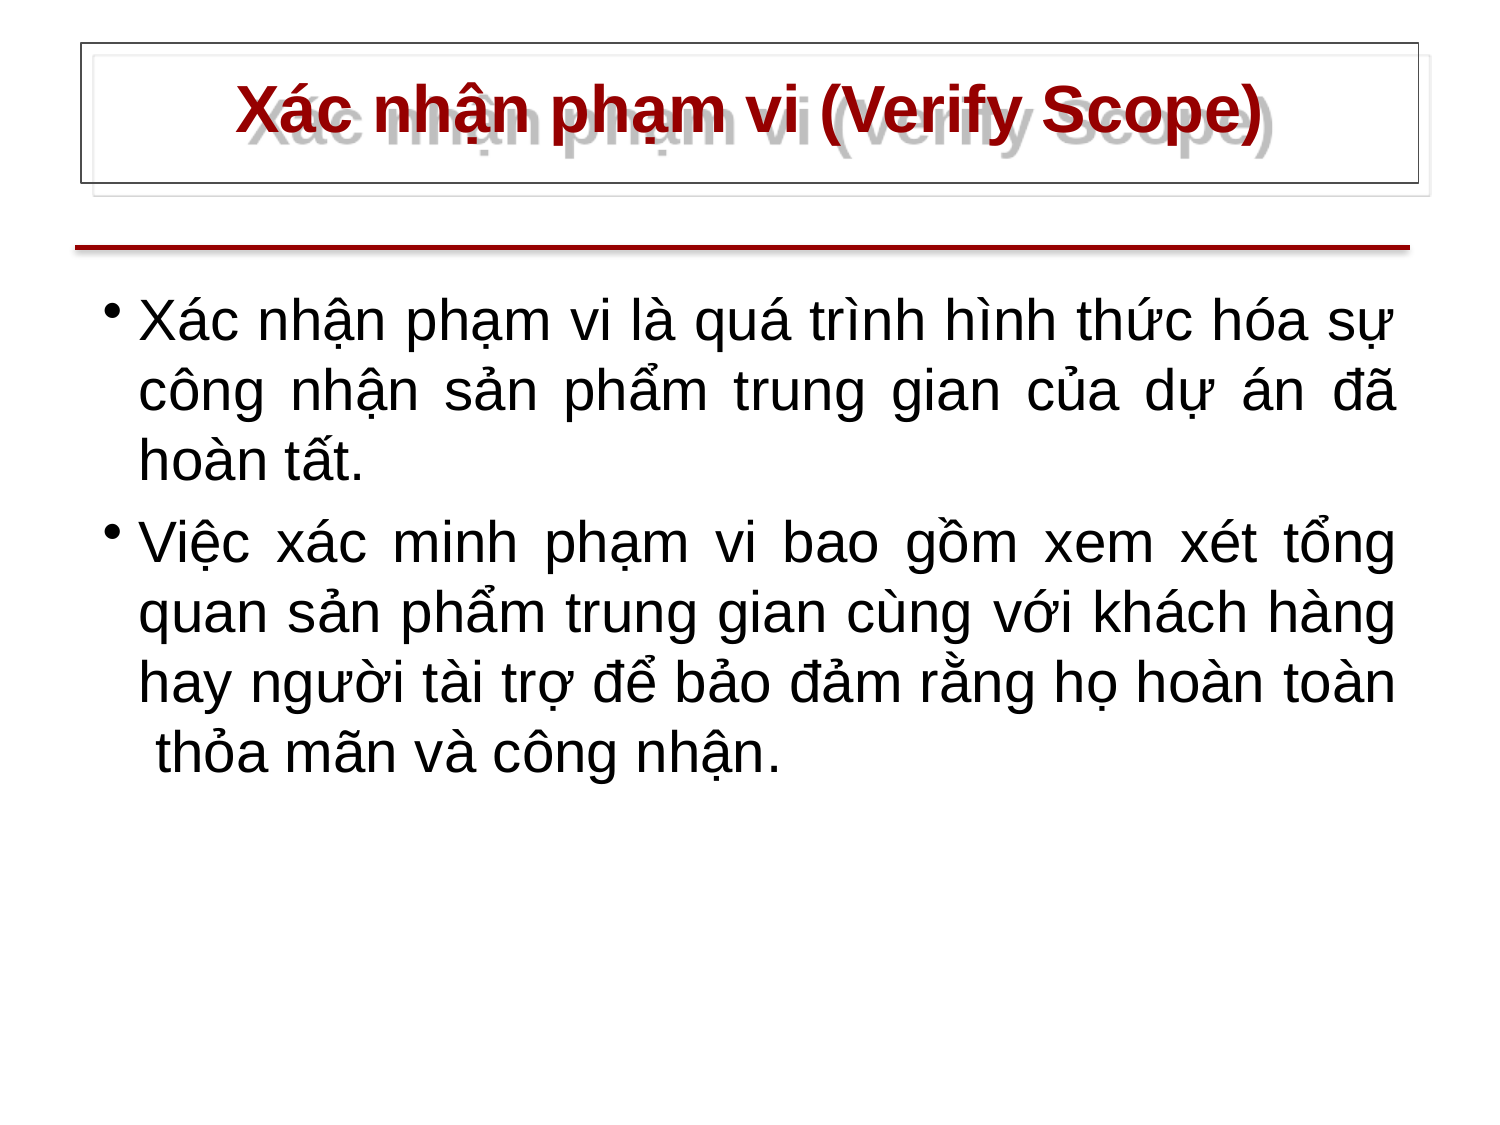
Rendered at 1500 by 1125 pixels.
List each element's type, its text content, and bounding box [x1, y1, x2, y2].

list Xác nhận phạm vi là quá trình hình thức hóa sự công nhận sản phẩm trung gian của dự án đã hoàn tất. Việc xác minh phạm vi bao gồm xem xét tổng quan sản phẩm trung gian cùng với khách hàng hay người tài trợ để bảo đảm rằng họ hoàn toàn thỏa mãn và công nhận. [87, 275, 1413, 1058]
title Xác nhận phạm vi (Verify Scope) [80, 42, 1419, 184]
